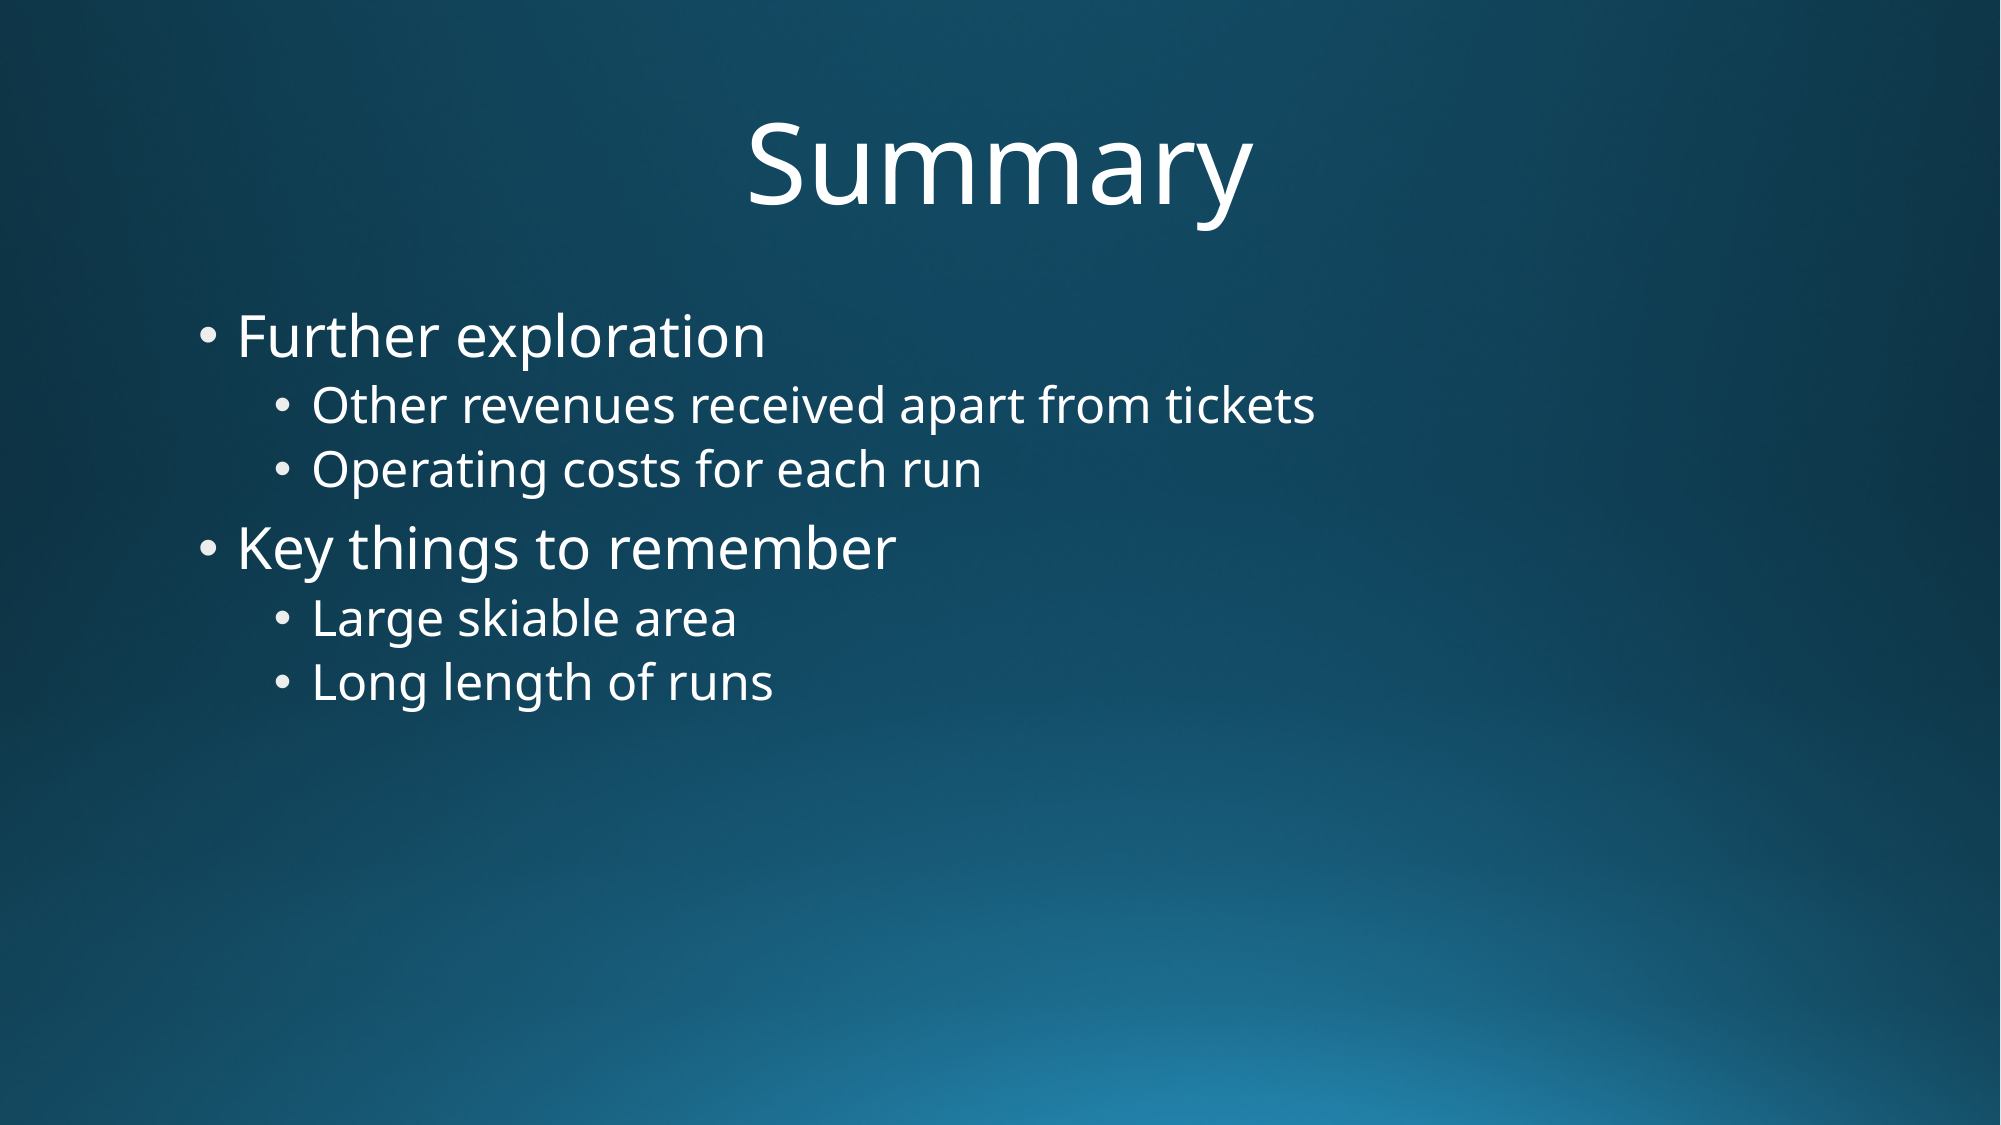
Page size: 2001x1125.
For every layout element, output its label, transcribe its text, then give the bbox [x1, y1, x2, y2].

picture [0, 0, 2001, 1125]
title Summary [137, 59, 1863, 278]
list Further exploration Other revenues received apart from tickets Operating costs for each run Key things to remember Large skiable area Long length of runs [183, 299, 1863, 1014]
